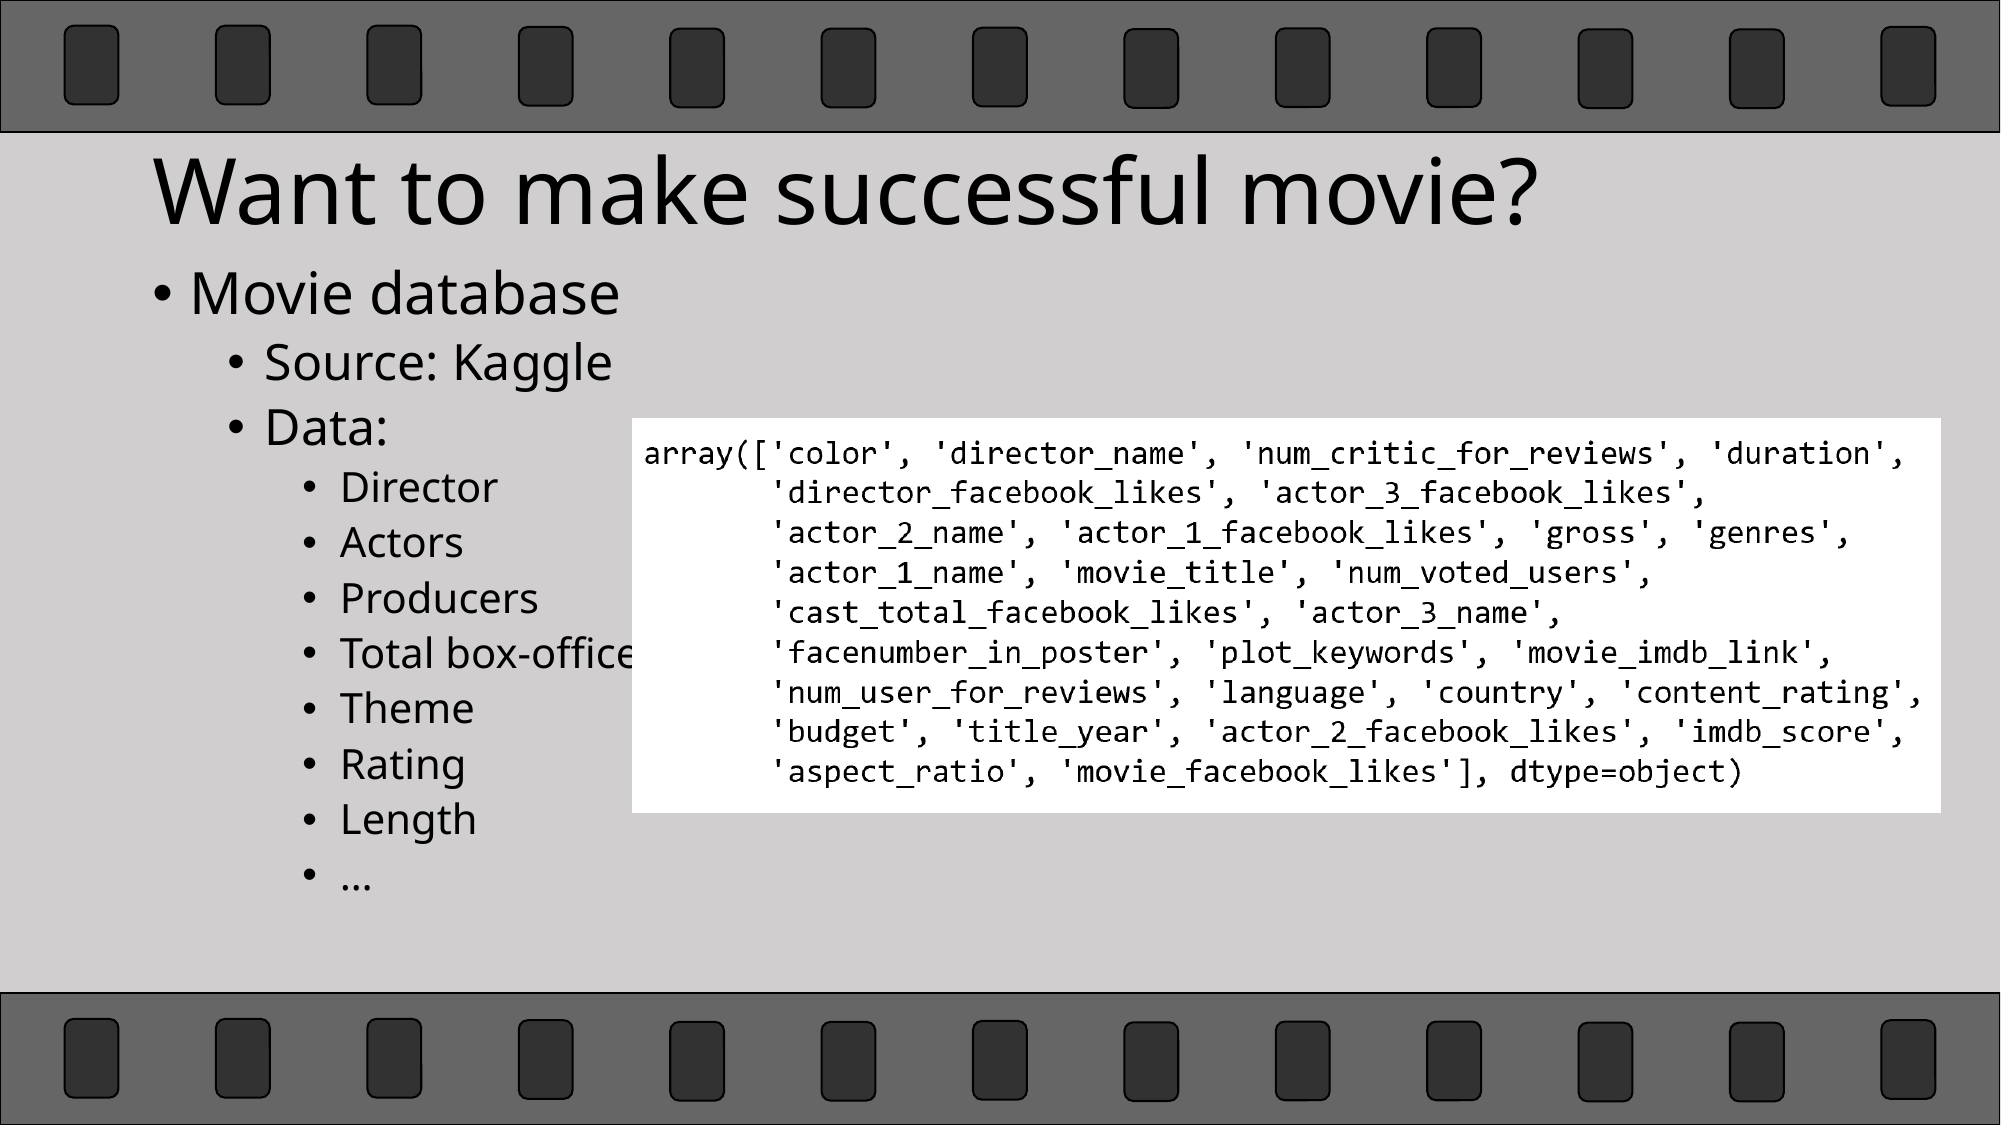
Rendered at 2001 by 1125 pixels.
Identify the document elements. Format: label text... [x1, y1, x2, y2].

title Want to make successful movie? [137, 133, 1863, 256]
list Movie database Source: Kaggle Data: Director Actors Producers Total box-office Theme Rating Length … [137, 256, 1863, 994]
picture [632, 418, 1941, 813]
